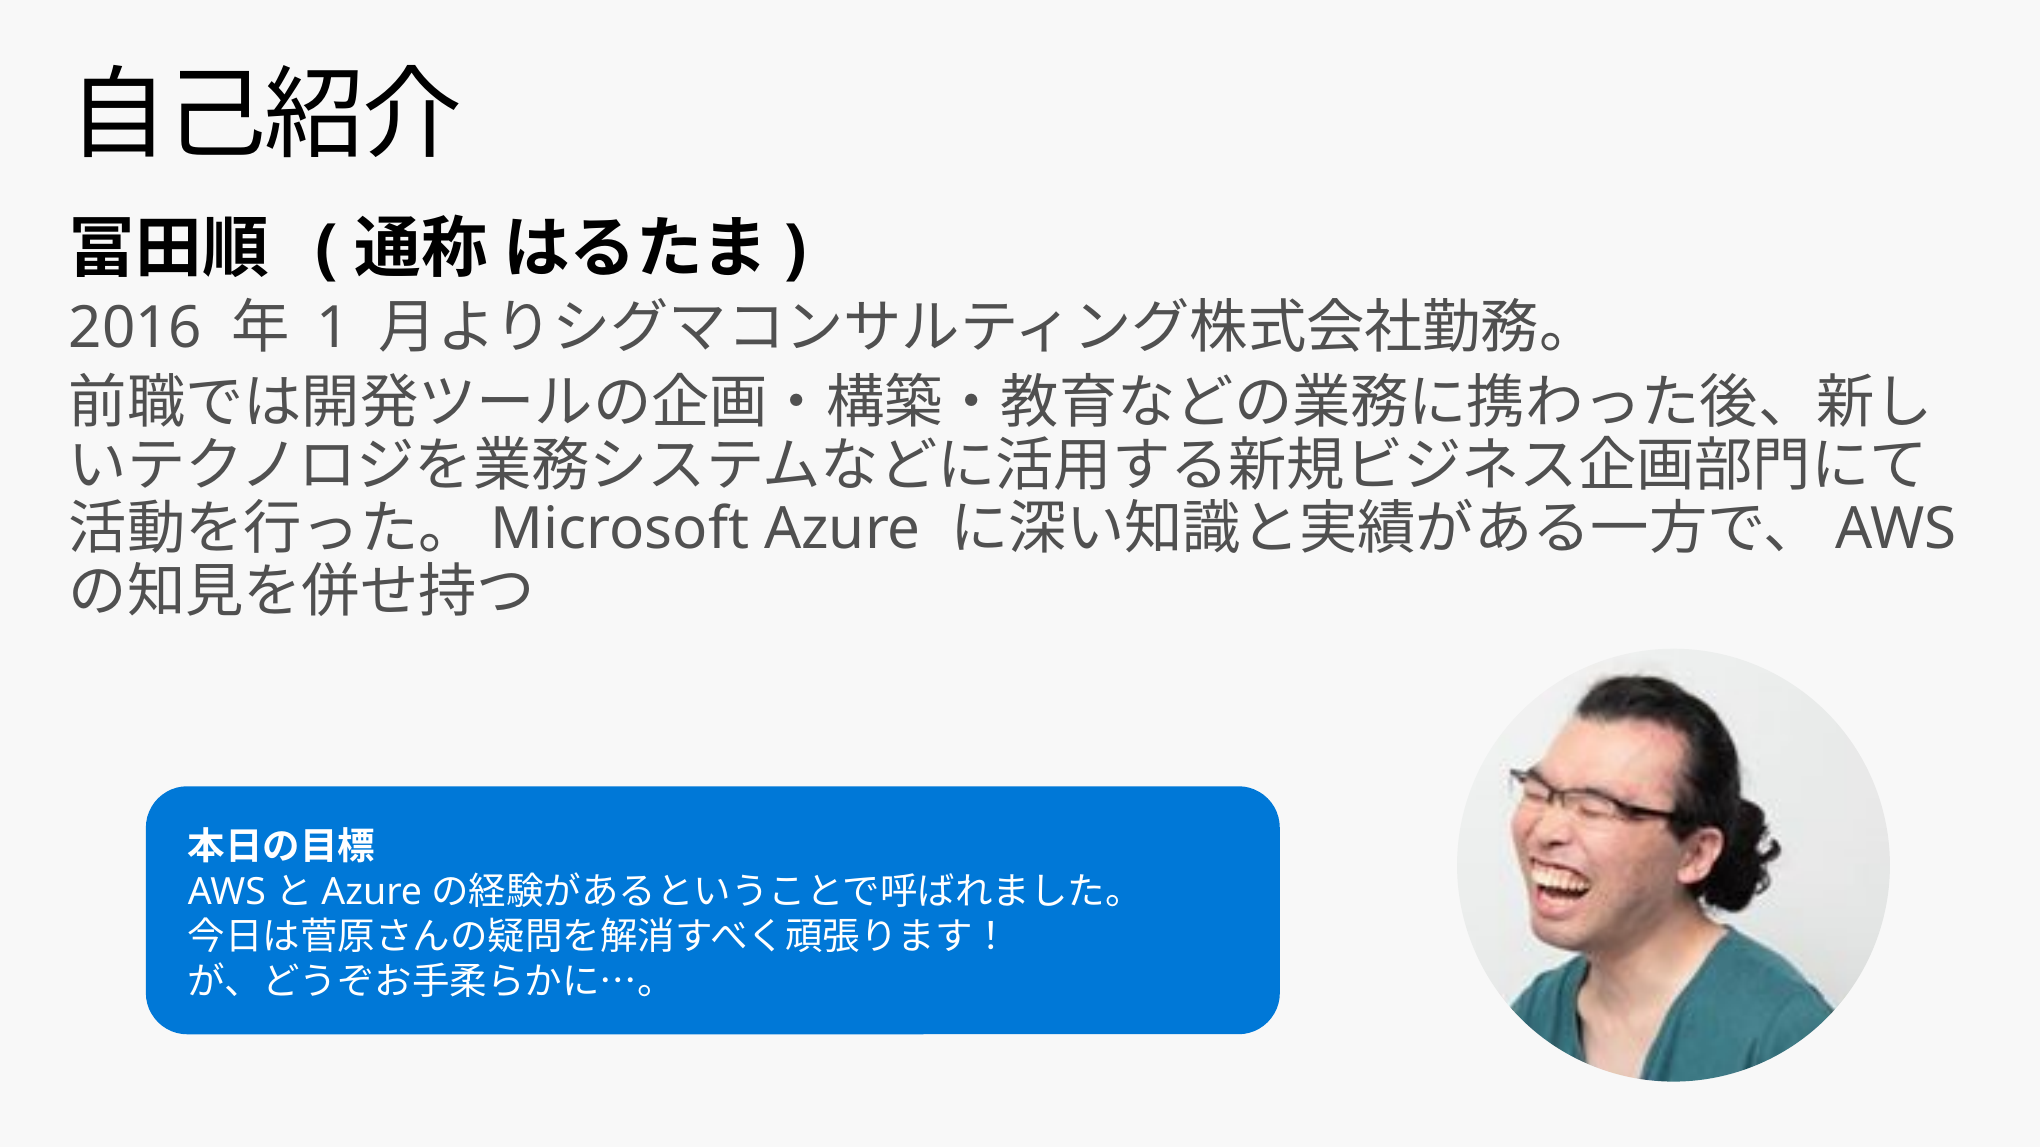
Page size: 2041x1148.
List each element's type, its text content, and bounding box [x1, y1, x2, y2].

title 自己紹介 [45, 48, 1996, 198]
list 冨田順 (通称 はるたま) 2016 年 1 月よりシグマコンサルティング株式会社勤務。 前職では開発ツールの企画・構築・教育などの業務に携わった後、新しいテクノロジを業務システムなどに活用する新規ビジネス企画部門にて活動を行った。Microsoft Azure に深い知識と実績がある一方で、AWS の知見を併せ持つ [45, 198, 1996, 649]
picture [1456, 648, 1891, 1082]
text_box 本日の目標 AWSとAzureの経験があるということで呼ばれました。 今日は菅原さんの疑問を解消すべく頑張ります！ が、どうぞお手柔らかに…。 [145, 785, 1281, 1036]
